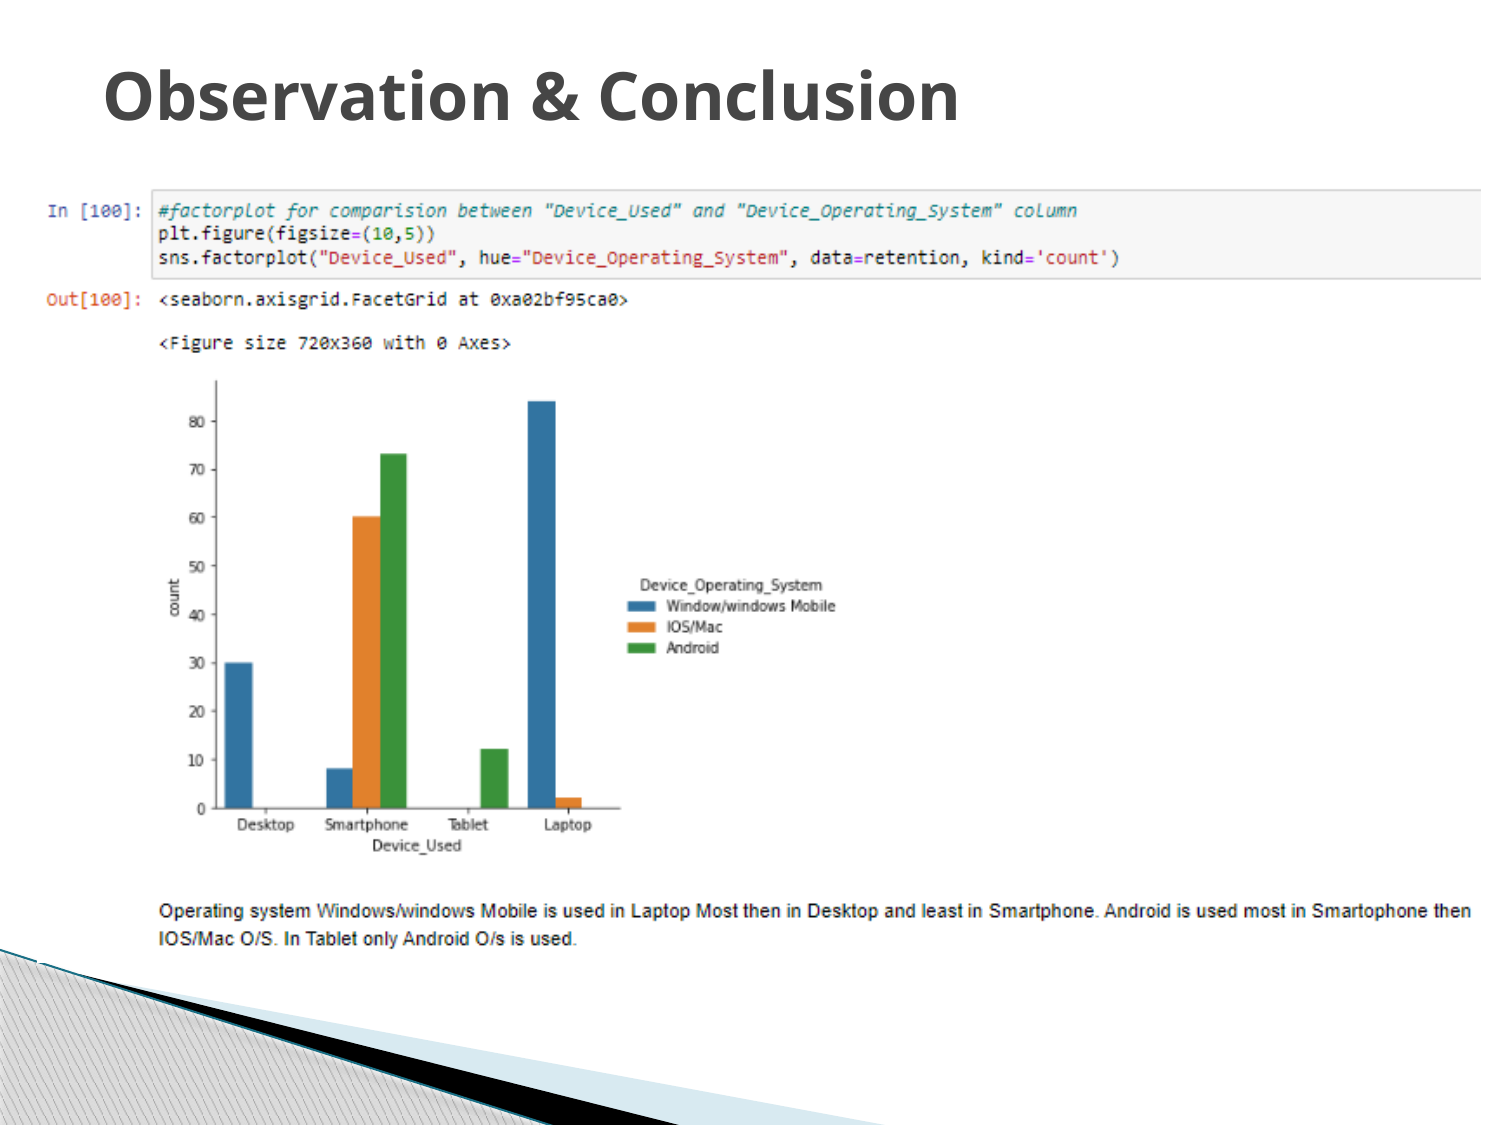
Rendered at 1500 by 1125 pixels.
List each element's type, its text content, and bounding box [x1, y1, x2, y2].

title Observation & Conclusion [87, 0, 1500, 188]
picture [37, 174, 1481, 963]
